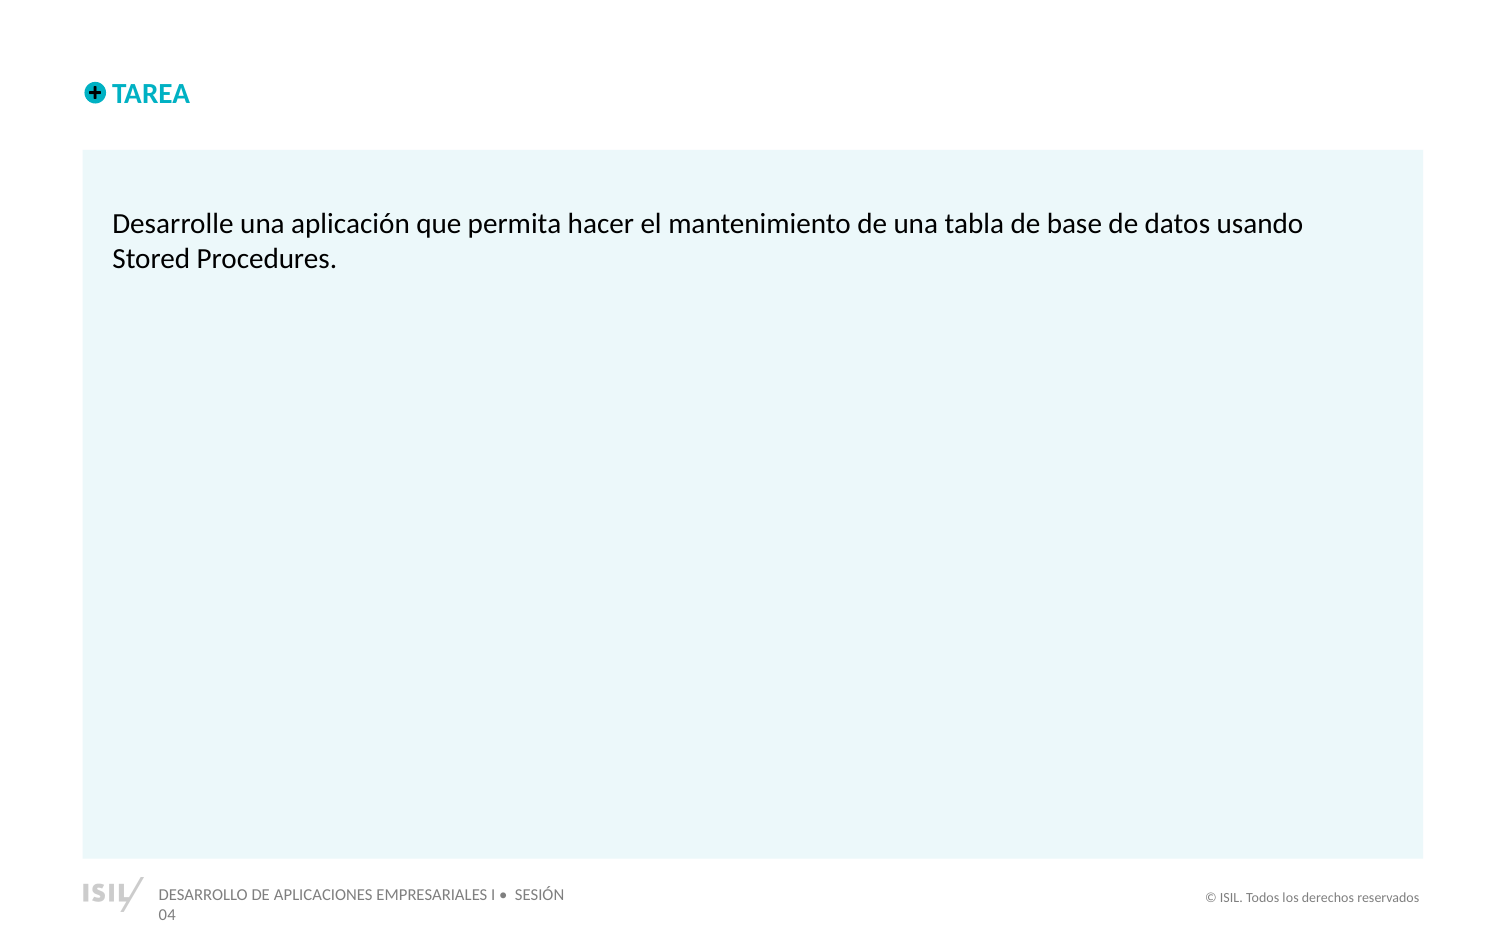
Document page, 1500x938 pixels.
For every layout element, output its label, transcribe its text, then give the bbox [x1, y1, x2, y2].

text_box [84, 81, 107, 104]
text_box [82, 149, 1424, 859]
text_box Desarrolle una aplicación que permita hacer el mantenimiento de una tabla de base de datos usando Stored Procedures. [112, 204, 1349, 275]
text_box TAREA [112, 78, 262, 111]
